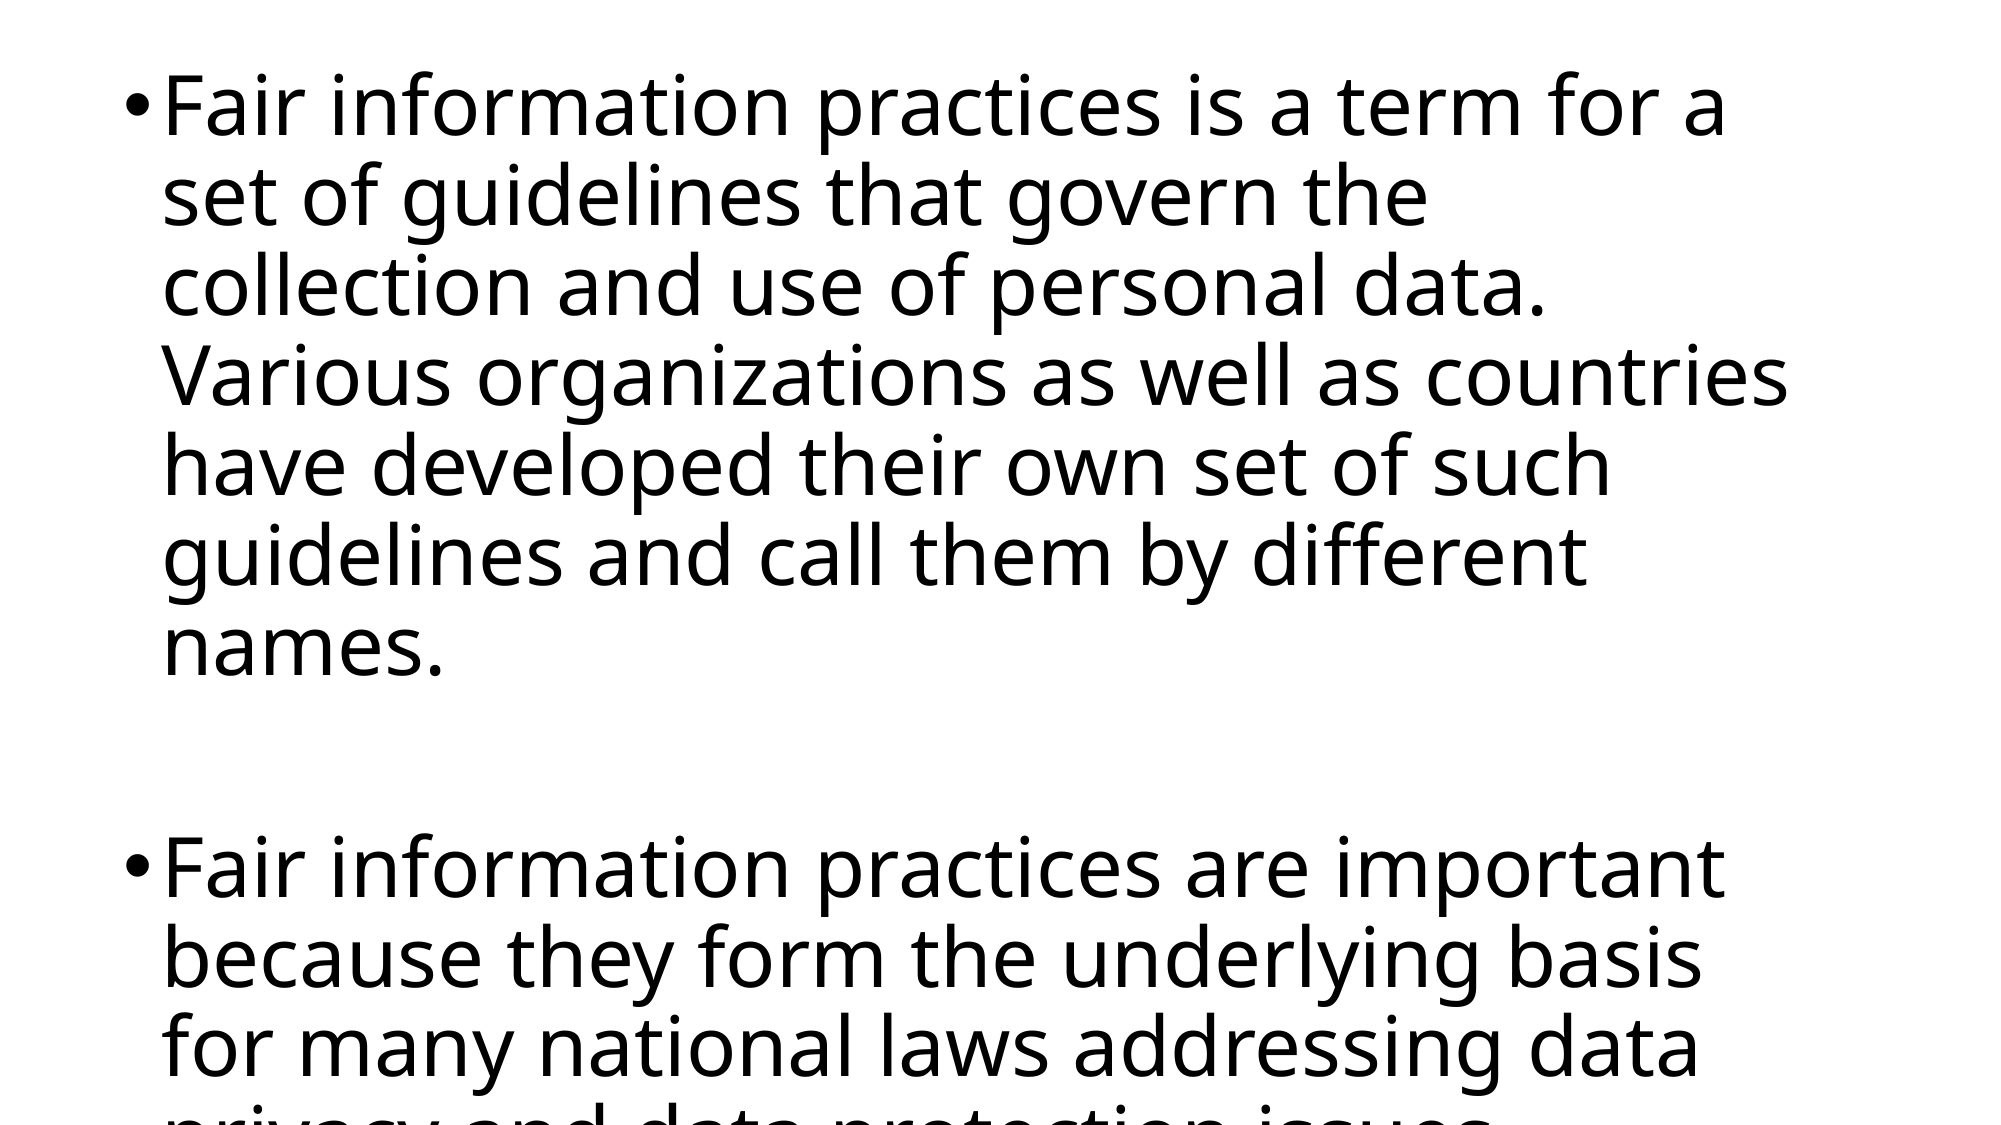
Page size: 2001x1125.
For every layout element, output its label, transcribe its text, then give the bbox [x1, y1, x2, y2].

list Fair information practices is a term for a set of guidelines that govern the collection and use of personal data. Various organizations as well as countries have developed their own set of such guidelines and call them by different names. Fair information practices are important because they form the underlying basis for many national laws addressing data privacy and data protection issues. [109, 56, 1815, 1081]
